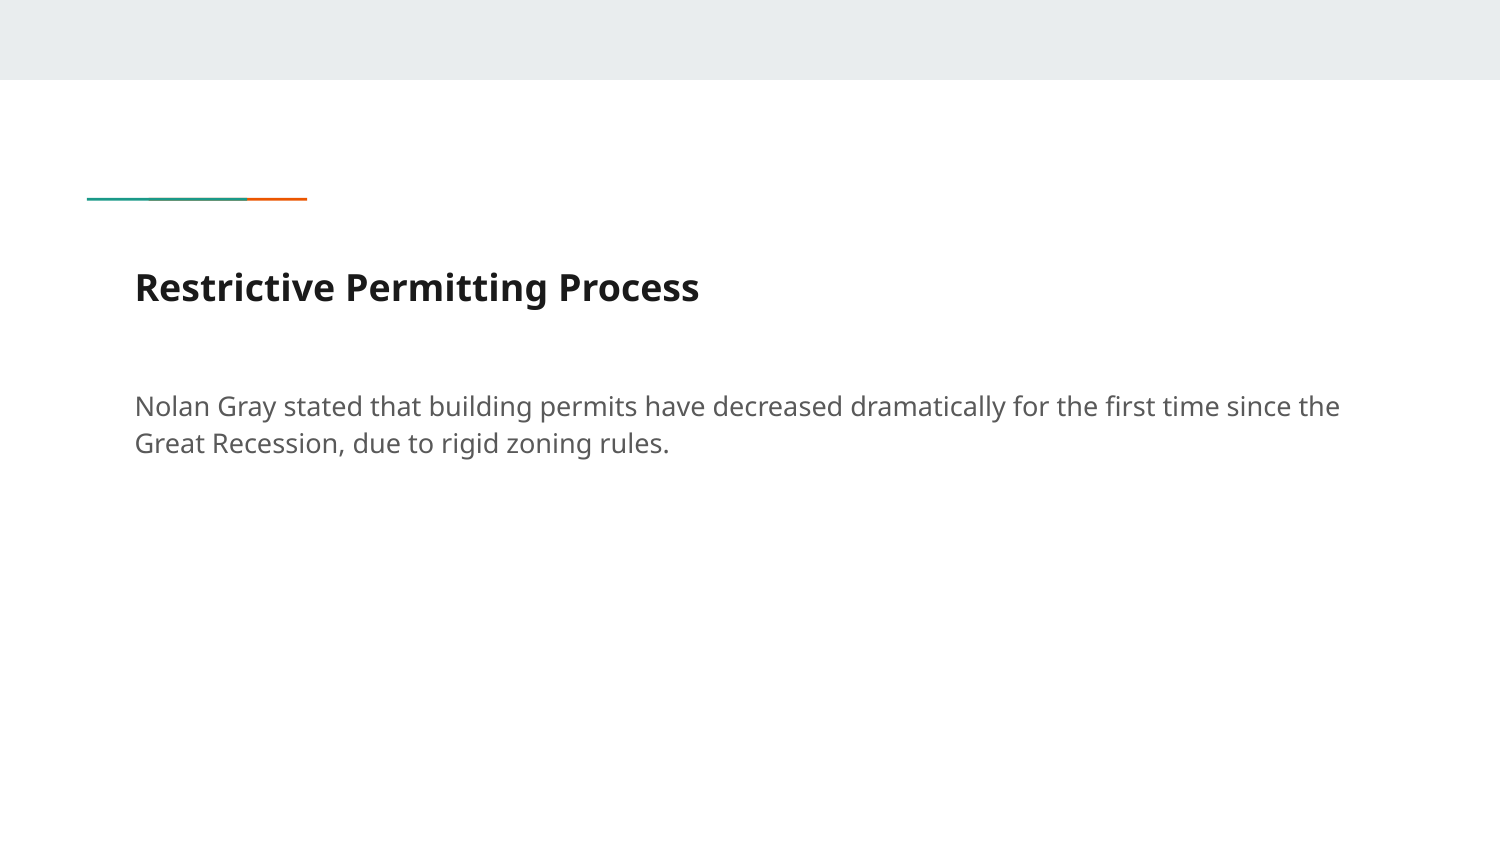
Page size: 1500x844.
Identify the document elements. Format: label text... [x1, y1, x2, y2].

list Nolan Gray stated that building permits have decreased dramatically for the first time since the Great Recession, due to rigid zoning rules. [119, 369, 1381, 712]
title Restrictive Permitting Process [119, 216, 1381, 327]
